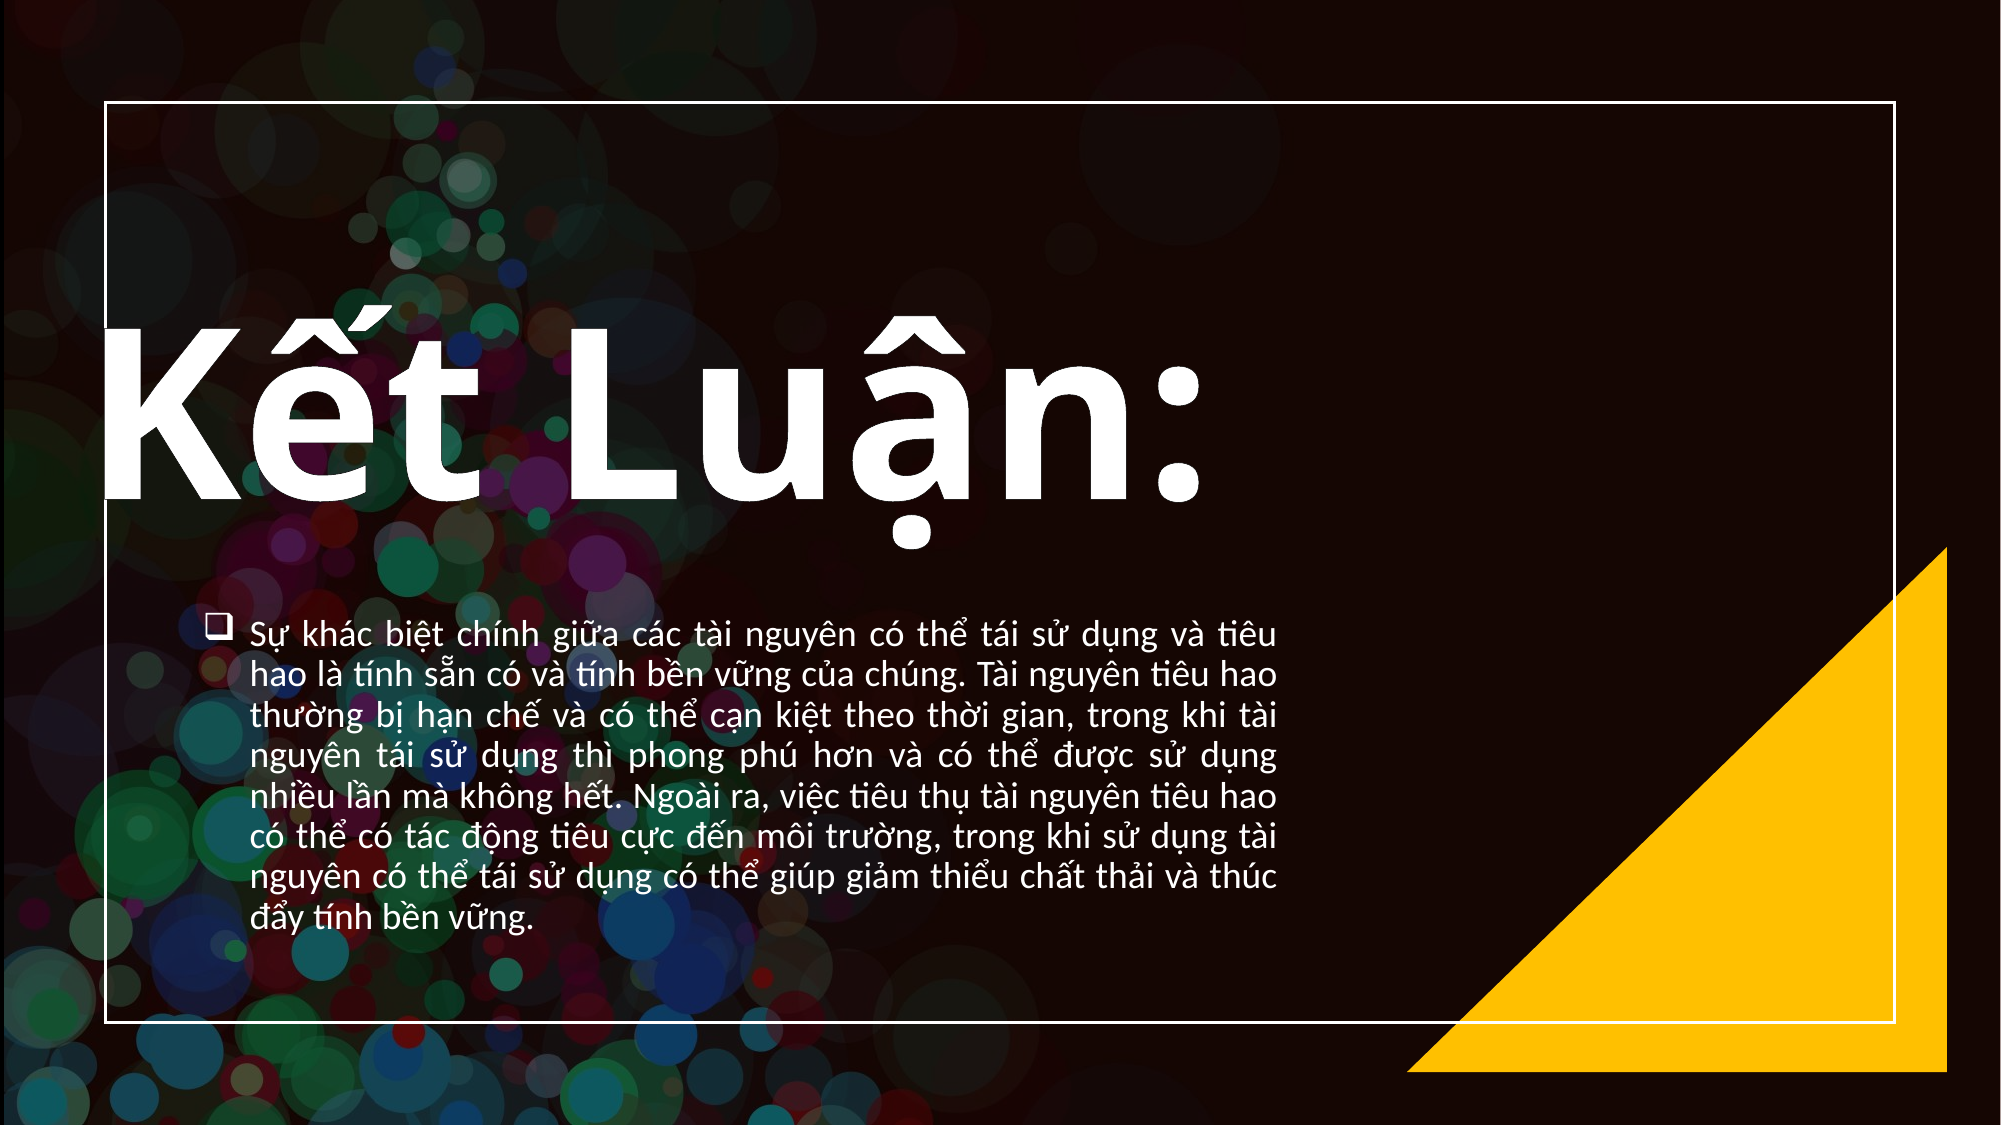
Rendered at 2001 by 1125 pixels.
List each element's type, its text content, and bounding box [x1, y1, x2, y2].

title Kết Luận: [0, 0, 4, 559]
picture [4, 0, 2000, 1125]
text_box [0, 559, 4, 1125]
